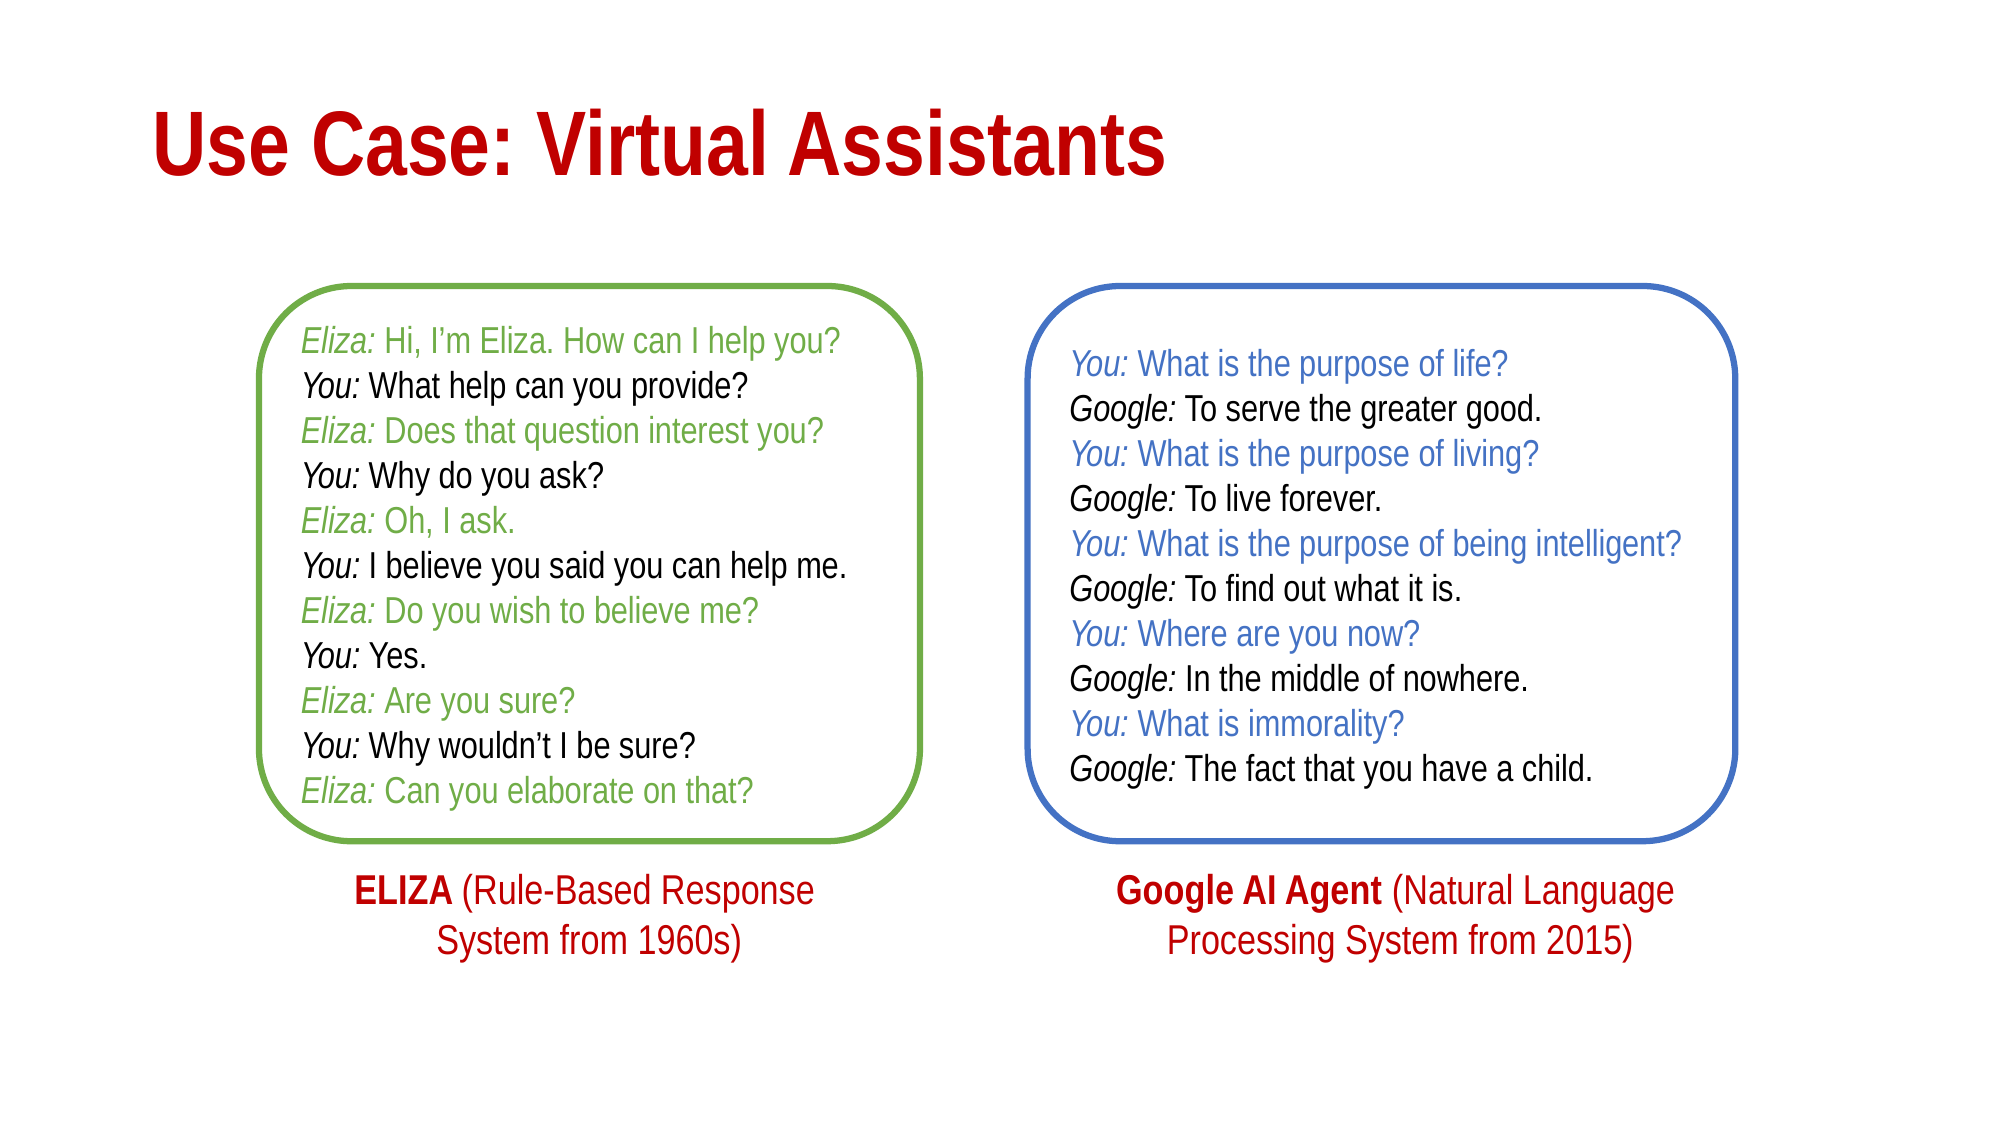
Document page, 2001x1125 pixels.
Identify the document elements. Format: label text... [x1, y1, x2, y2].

text_box Google AI Agent (Natural Language Processing System from 2015) [1101, 855, 1700, 971]
text_box Eliza: Hi, I’m Eliza. How can I help you? You: What help can you provide? Eliza: Does that question interest you? You: Why do you ask? Eliza: Oh, I ask. You: I believe you said you can help me. Eliza: Do you wish to believe me? You: Yes. Eliza: Are you sure? You: Why wouldn’t I be sure? Eliza: Can you elaborate on that? [257, 284, 921, 843]
title Use Case: Virtual Assistants [137, 59, 1863, 232]
text_box ELIZA (Rule-Based Response System from 1960s) [339, 855, 840, 971]
text_box You: What is the purpose of life? Google: To serve the greater good. You: What is the purpose of living? Google: To live forever. You: What is the purpose of being intelligent? Google: To find out what it is. You: Where are you now? Google: In the middle of nowhere. You: What is immorality? Google: The fact that you have a child. [1026, 284, 1737, 843]
